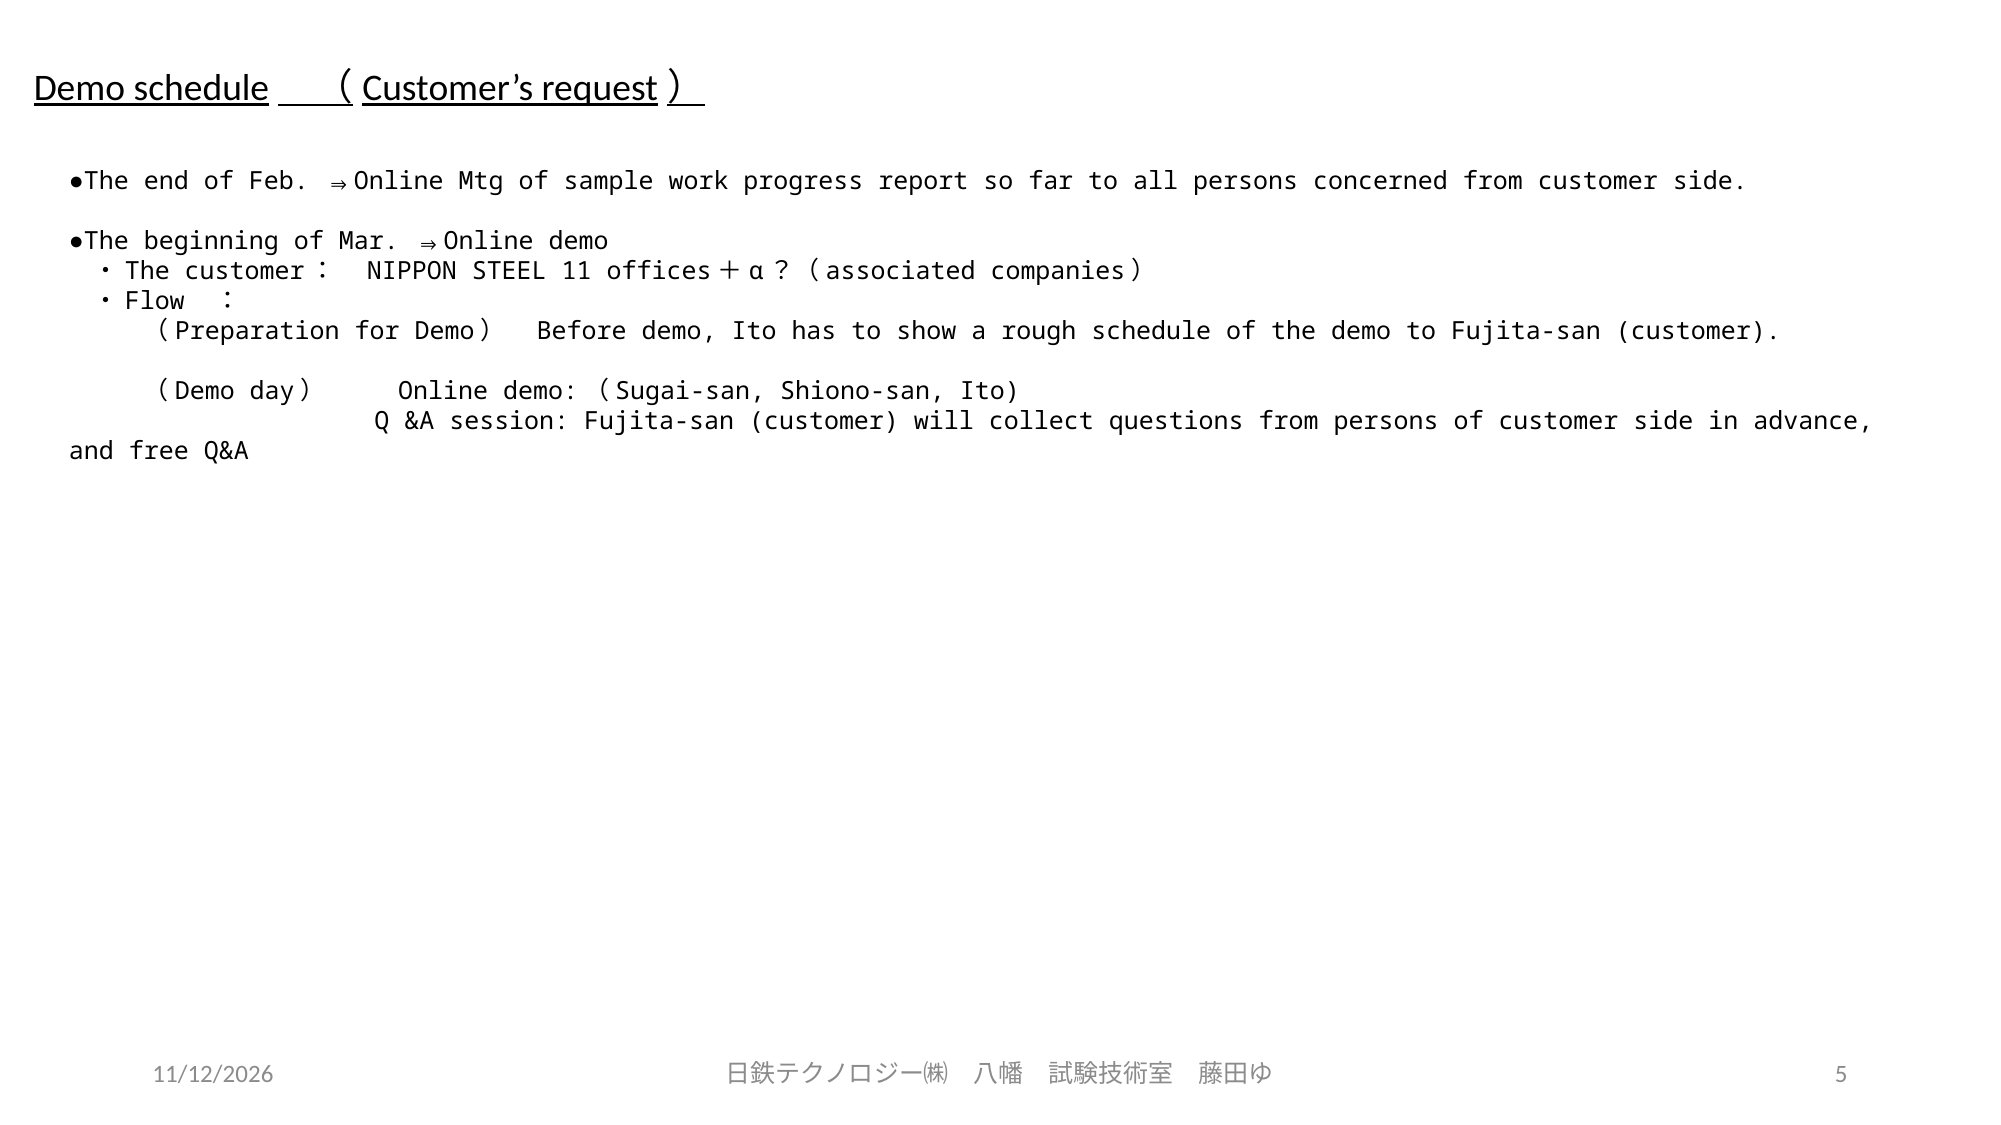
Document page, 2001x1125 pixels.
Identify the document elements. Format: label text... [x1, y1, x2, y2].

slide_number 5 [1412, 1042, 1863, 1103]
footer 日鉄テクノロジー㈱ 八幡 試験技術室 藤田ゆ [662, 1042, 1338, 1103]
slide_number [137, 1042, 588, 1103]
text_box ●The end of Feb. ⇒Online Mtg of sample work progress report so far to all persons concerned from customer side. ●The beginning of Mar. ⇒Online demo ・The customer： NIPPON STEEL 11 offices＋α？（associated companies） ・Flow ： （Preparation for Demo） Before demo, Ito has to show a rough schedule of the demo to Fujita-san (customer). （Demo day） Online demo:（Sugai-san, Shiono-san, Ito) Q &A session: Fujita-san (customer) will collect questions from persons of customer side in advance, and free Q&A [54, 157, 1902, 502]
text_box Demo schedule （Customer’s request） [18, 55, 720, 116]
